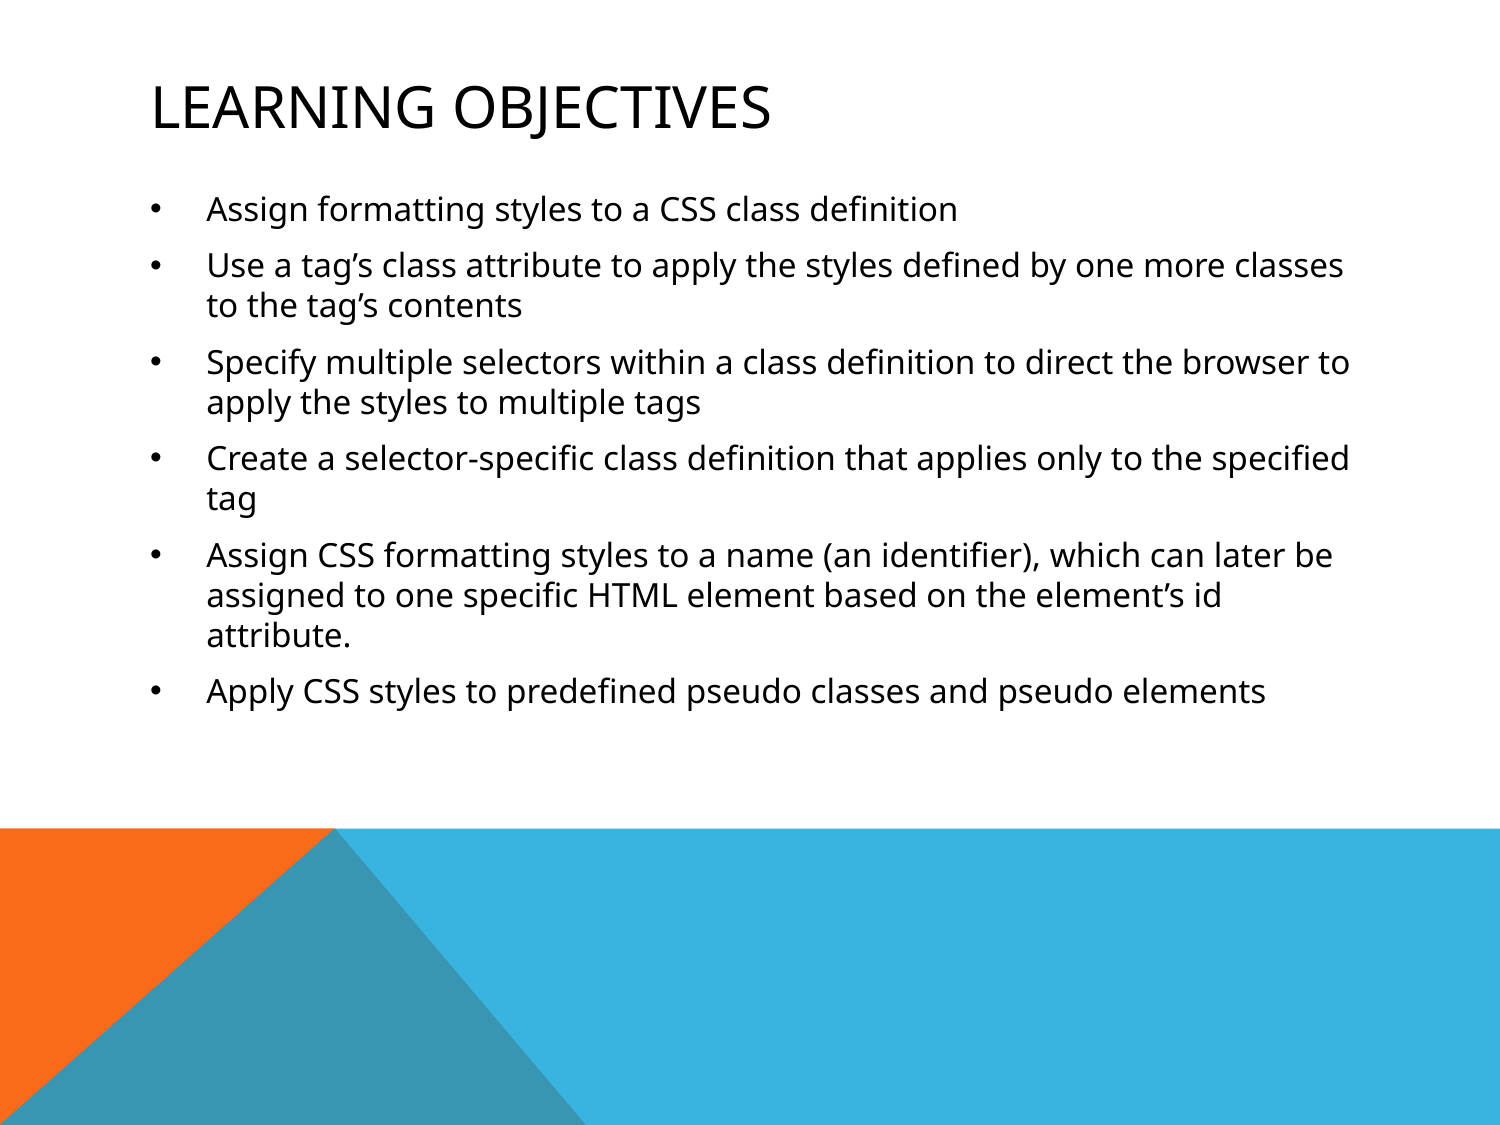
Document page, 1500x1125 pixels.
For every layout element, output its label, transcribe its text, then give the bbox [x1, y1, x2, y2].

title Learning Objectives [135, 60, 1369, 150]
list Assign formatting styles to a CSS class definition Use a tag’s class attribute to apply the styles defined by one more classes to the tag’s contents Specify multiple selectors within a class definition to direct the browser to apply the styles to multiple tags Create a selector-specific class definition that applies only to the specified tag Assign CSS formatting styles to a name (an identifier), which can later be assigned to one specific HTML element based on the element’s id attribute. Apply CSS styles to predefined pseudo classes and pseudo elements [135, 180, 1369, 768]
